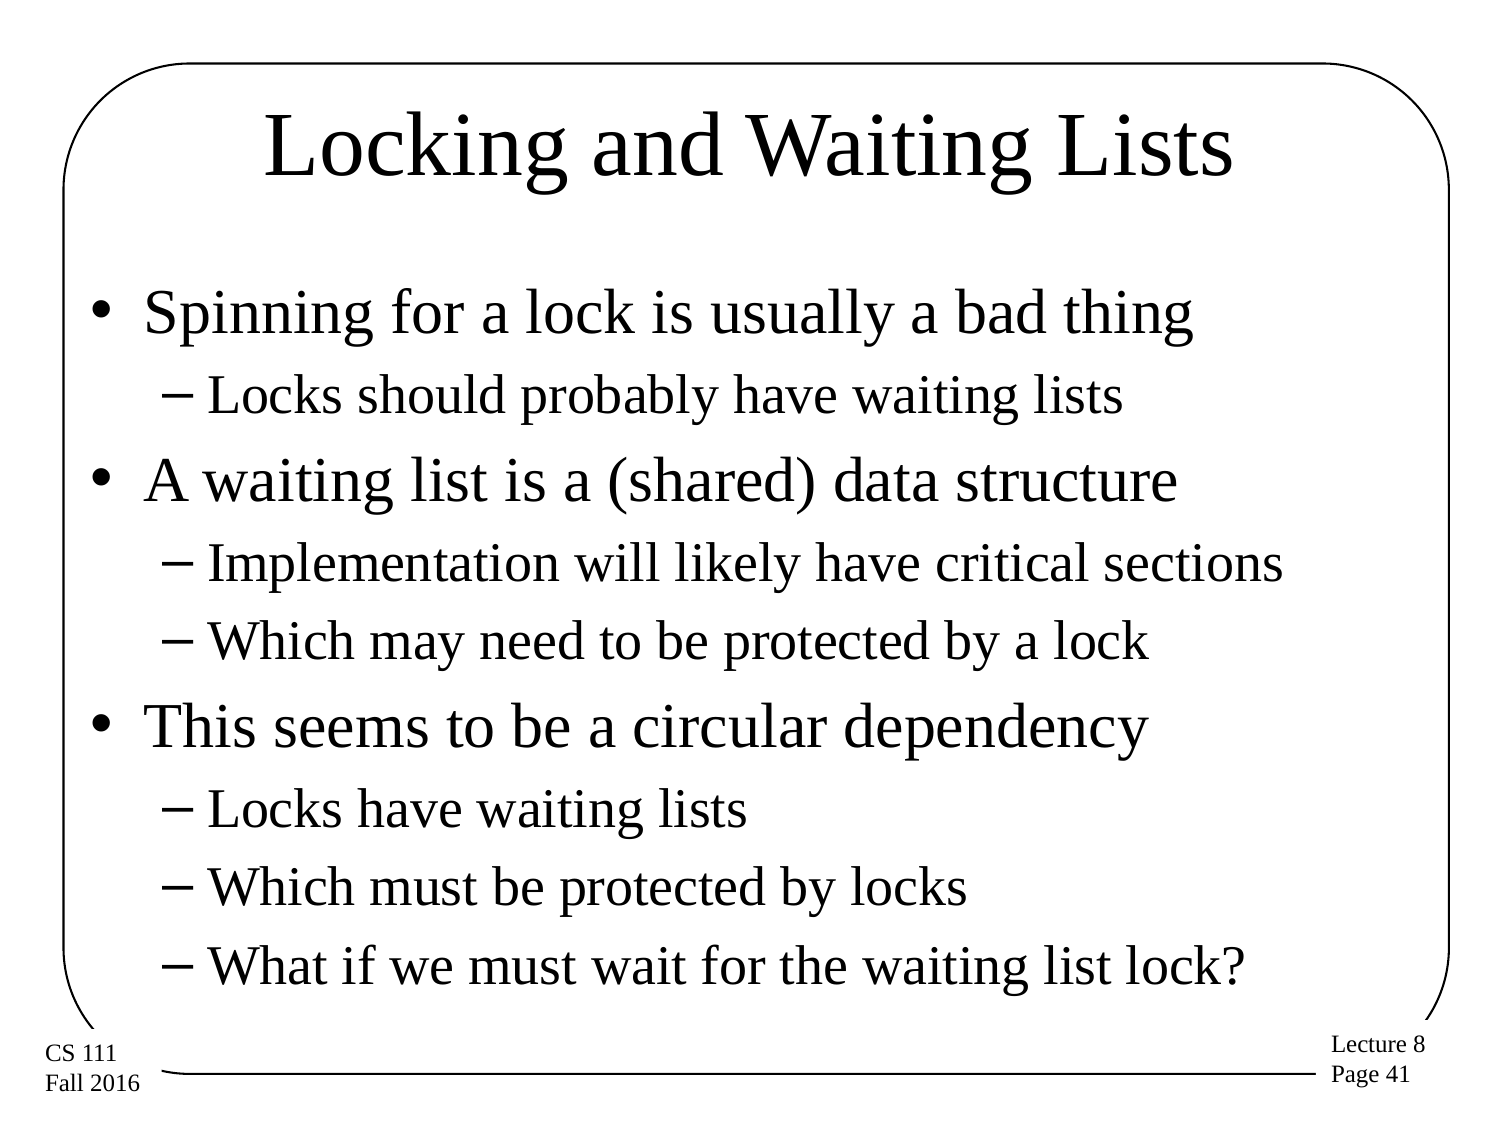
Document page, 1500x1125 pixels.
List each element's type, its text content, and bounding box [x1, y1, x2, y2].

list Spinning for a lock is usually a bad thing Locks should probably have waiting lists A waiting list is a (shared) data structure Implementation will likely have critical sections Which may need to be protected by a lock This seems to be a circular dependency Locks have waiting lists Which must be protected by locks What if we must wait for the waiting list lock? [74, 262, 1426, 1006]
title Locking and Waiting Lists [74, 44, 1426, 233]
